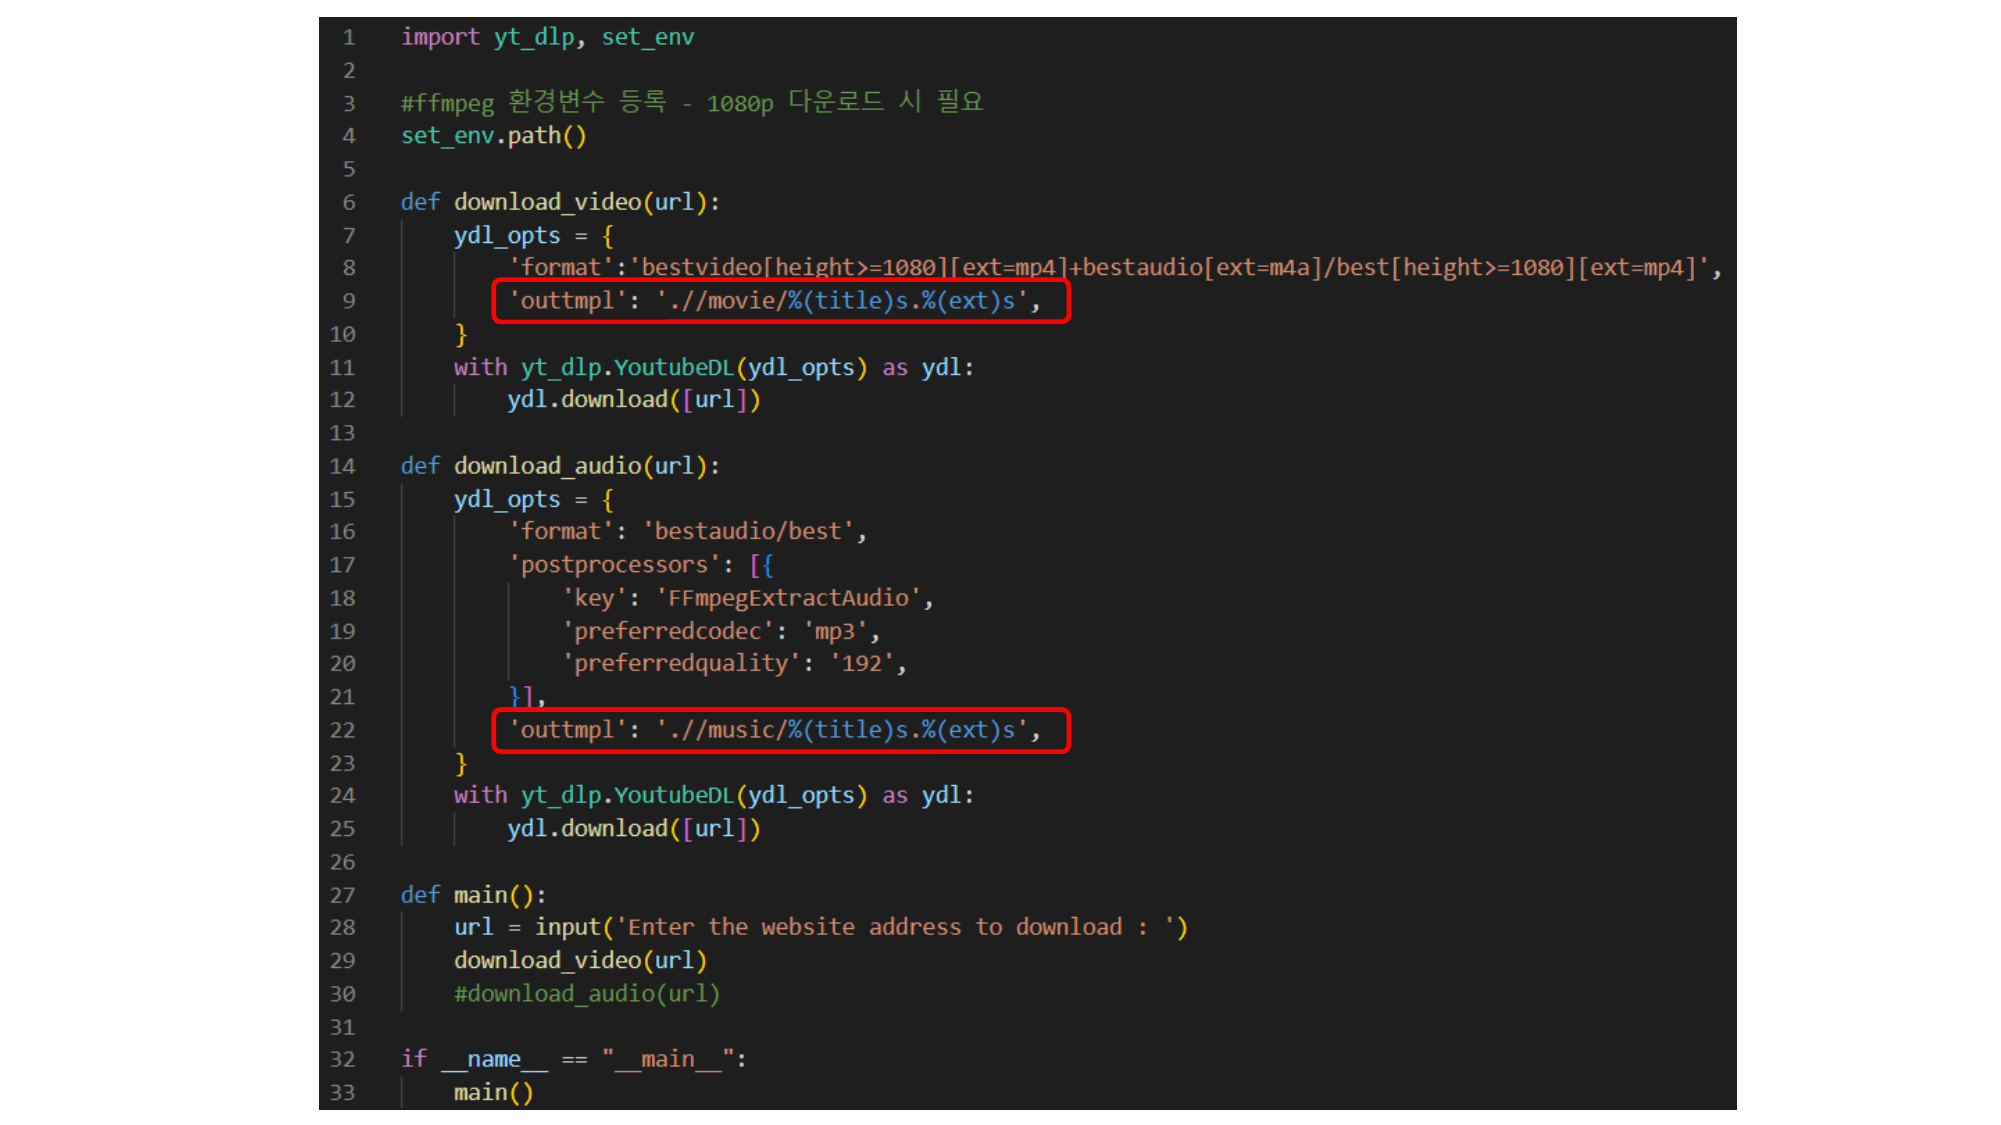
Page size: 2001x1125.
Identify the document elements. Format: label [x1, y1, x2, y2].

list [319, 17, 1737, 1110]
